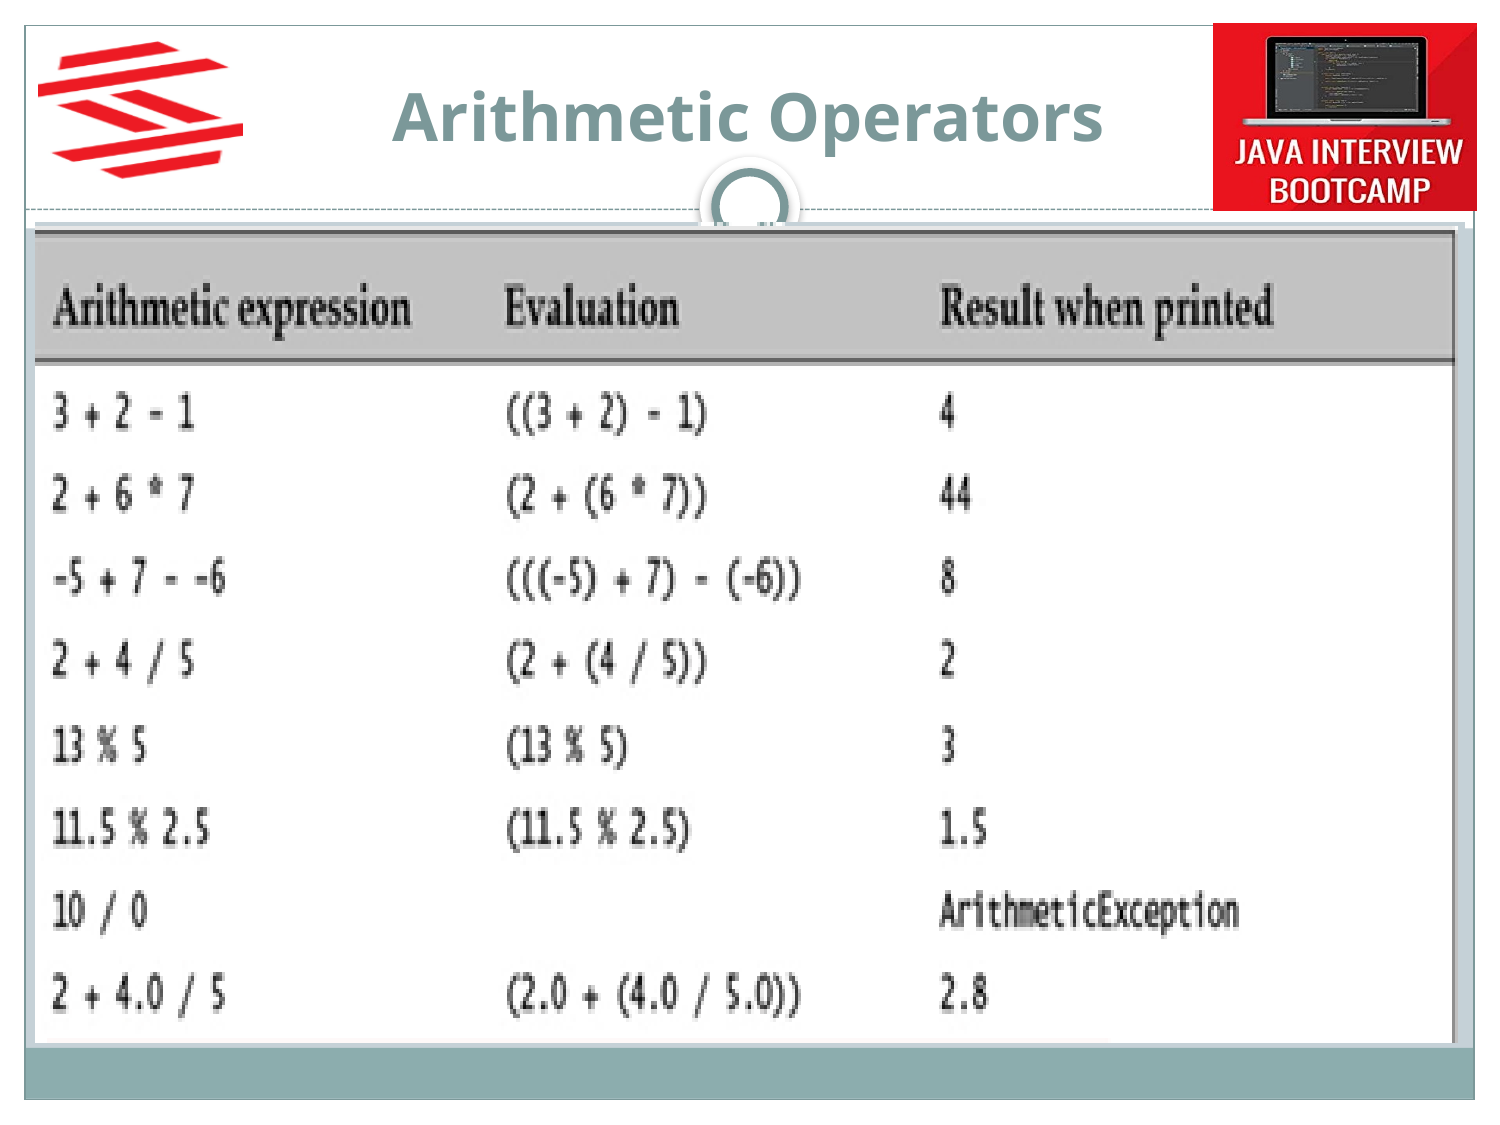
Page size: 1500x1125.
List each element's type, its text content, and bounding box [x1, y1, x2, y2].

picture [37, 40, 243, 185]
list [34, 222, 1466, 1044]
picture [1213, 23, 1477, 212]
title Arithmetic Operators [237, 37, 1206, 162]
